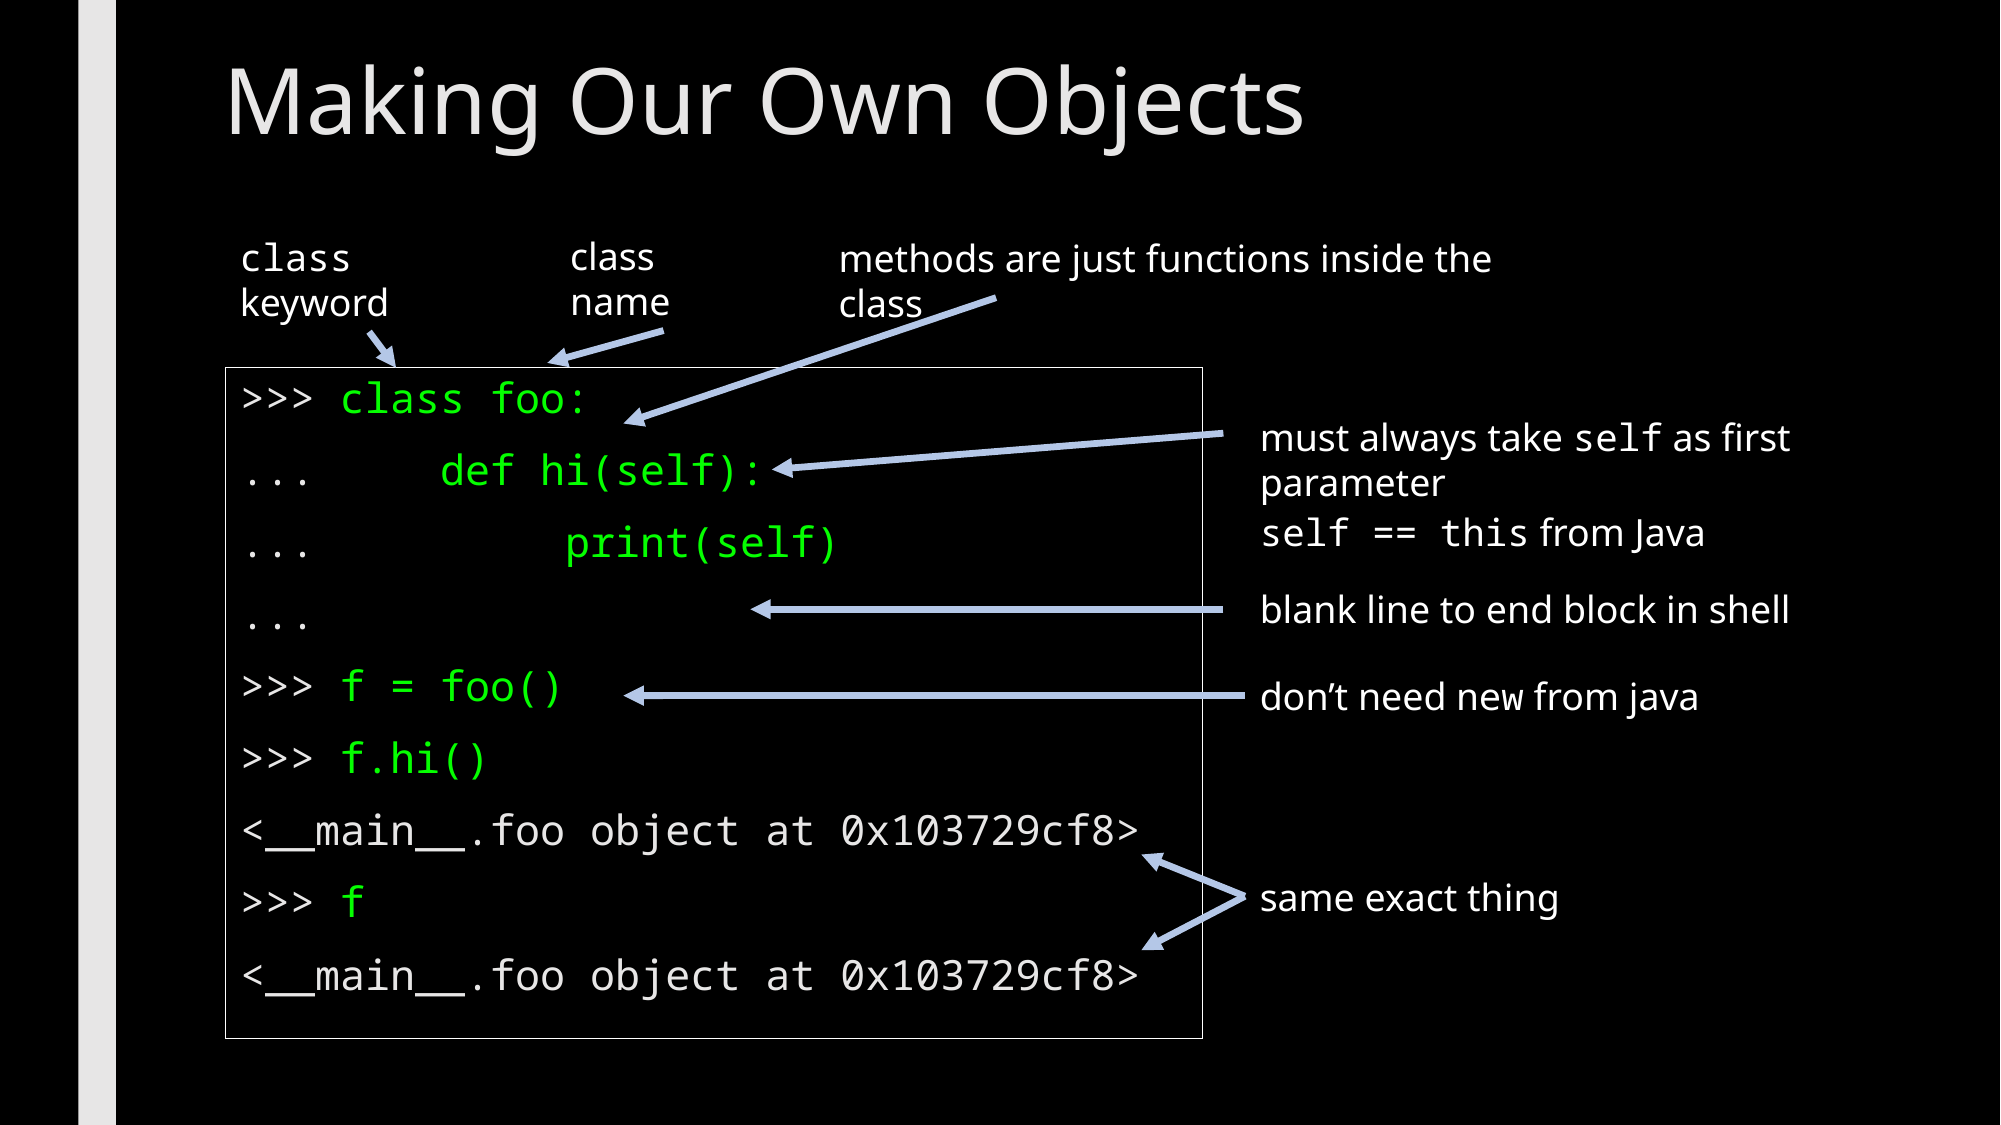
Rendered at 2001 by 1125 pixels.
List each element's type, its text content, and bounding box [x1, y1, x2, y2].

text_box must always take self as first parameter [1244, 406, 1939, 501]
text_box methods are just functions inside the class [823, 227, 1552, 333]
text_box don’t need new from java [1244, 665, 1784, 726]
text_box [547, 286, 664, 363]
text_box self == this from Java [1244, 501, 1939, 562]
text_box same exact thing [1245, 866, 1784, 927]
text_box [1141, 854, 1245, 896]
text_box class keyword [224, 226, 514, 332]
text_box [771, 433, 1224, 470]
text_box blank line to end block in shell [1244, 579, 1973, 639]
list >>> class foo: ... def hi(self): ... print(self) ... >>> f = foo() >>> f.hi() <__main__.foo object at 0x103729cf8> >>> f <__main__.foo object at 0x103729cf8> [225, 367, 1203, 1039]
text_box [369, 287, 396, 368]
text_box class name [555, 225, 772, 297]
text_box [623, 297, 996, 424]
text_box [1141, 896, 1245, 951]
title Making Our Own Objects [208, 48, 1784, 293]
